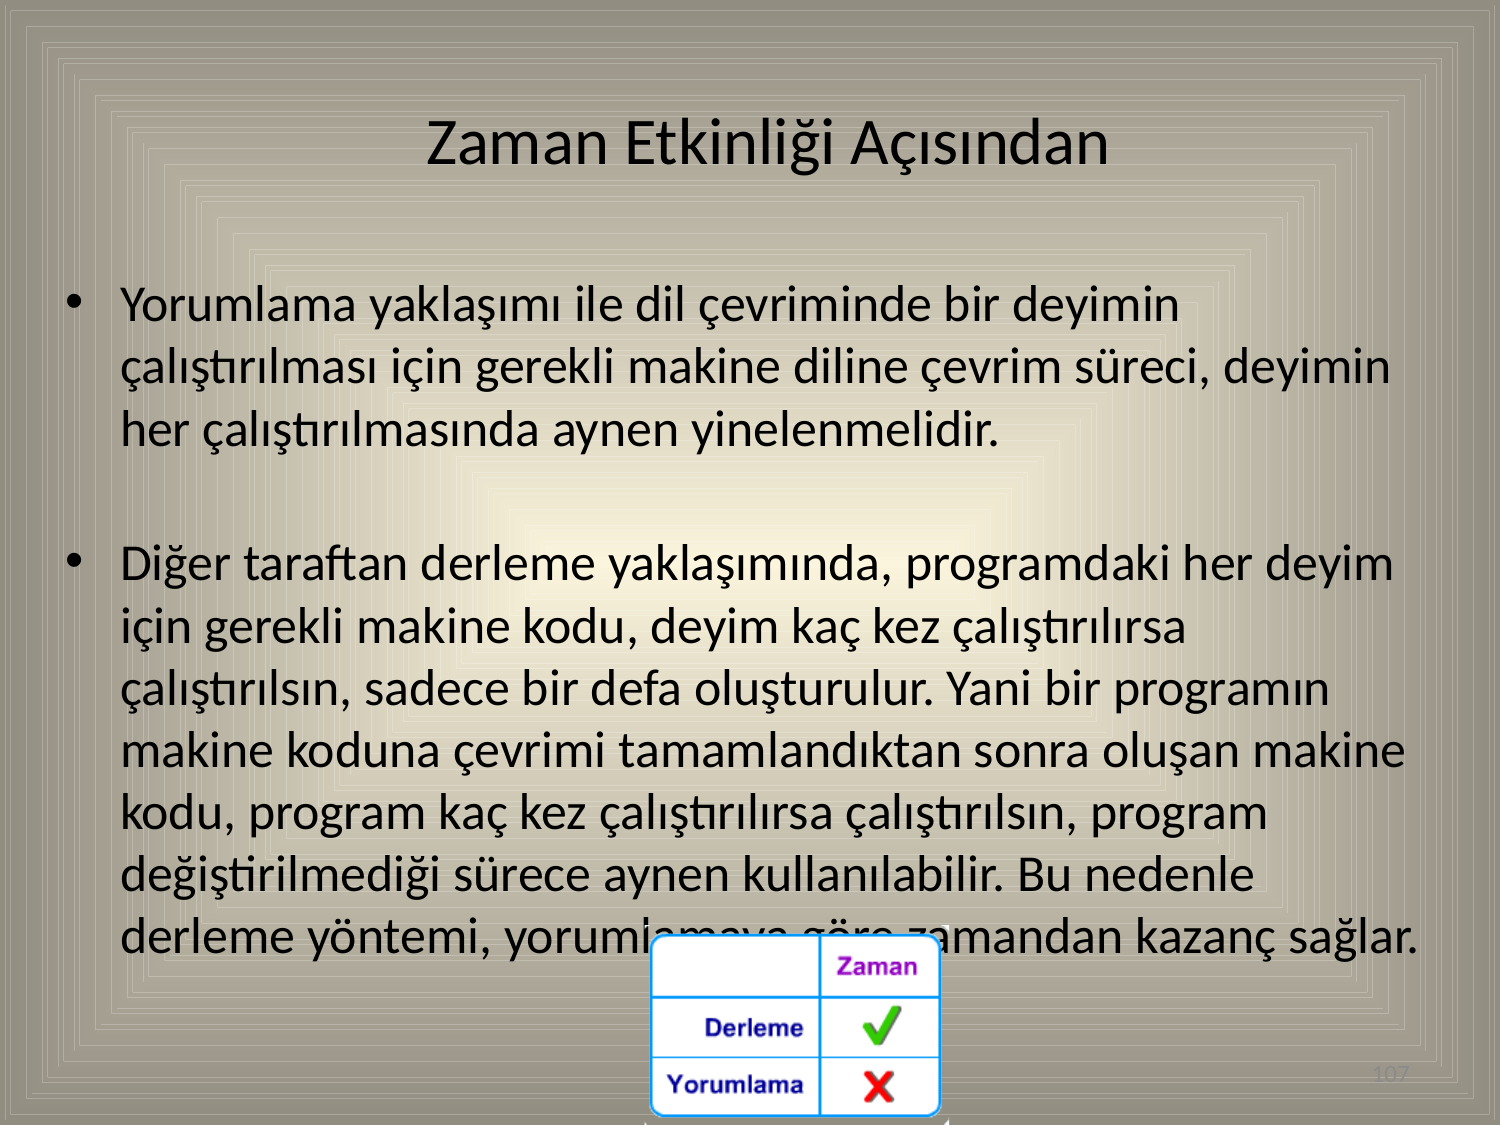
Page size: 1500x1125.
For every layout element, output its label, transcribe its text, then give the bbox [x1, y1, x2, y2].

title Zaman Etkinliği Açısından [99, 24, 1438, 250]
list Yorumlama yaklaşımı ile dil çevriminde bir deyimin çalıştırılması için gerekli makine diline çevrim süreci, deyimin her çalıştırılmasında aynen yinelenmelidir. Diğer taraftan derleme yaklaşımında, programdaki her deyim için gerekli makine kodu, deyim kaç kez çalıştırılırsa çalıştırılsın, sadece bir defa oluşturulur. Yani bir programın makine koduna çevrimi tamamlandıktan sonra oluşan makine kodu, program kaç kez çalıştırılırsa çalıştırılsın, program değiştirilmediği sürece aynen kullanılabilir. Bu nedenle derleme yöntemi, yorumlamaya göre zamandan kazanç sağlar. [50, 262, 1438, 1013]
slide_number 107 [1074, 1042, 1425, 1103]
picture [644, 925, 950, 1125]
